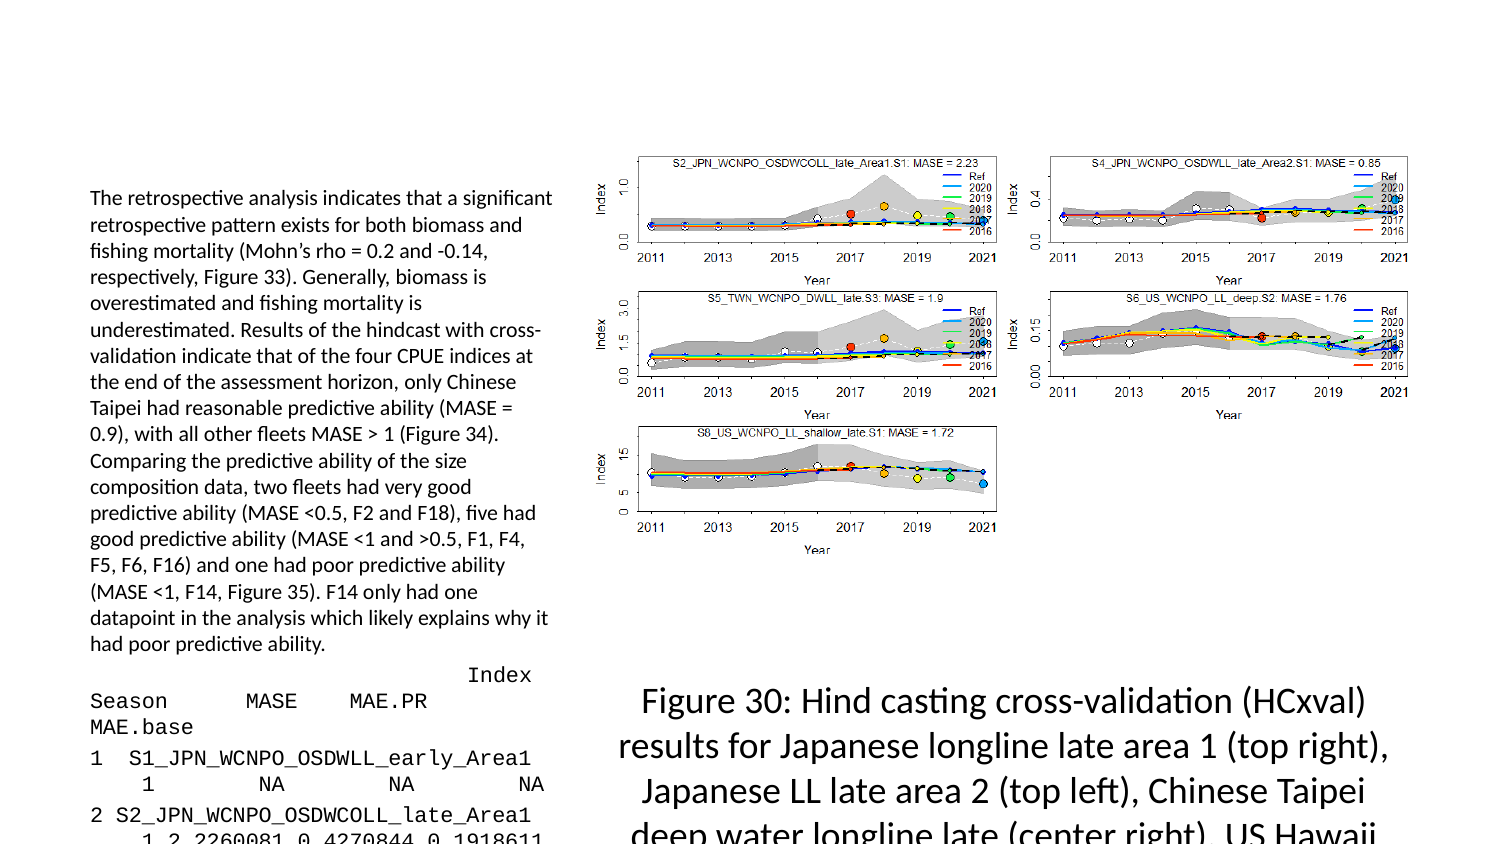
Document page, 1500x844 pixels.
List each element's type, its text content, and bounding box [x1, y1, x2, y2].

list The retrospective analysis indicates that a significant retrospective pattern exists for both biomass and fishing mortality (Mohn’s rho = 0.2 and -0.14, respectively, Figure 33). Generally, biomass is overestimated and fishing mortality is underestimated. Results of the hindcast with cross-validation indicate that of the four CPUE indices at the end of the assessment horizon, only Chinese Taipei had reasonable predictive ability (MASE = 0.9), with all other fleets MASE > 1 (Figure 34). Comparing the predictive ability of the size composition data, two fleets had very good predictive ability (MASE <0.5, F2 and F18), five had good predictive ability (MASE <1 and >0.5, F1, F4, F5, F6, F16) and one had poor predictive ability (MASE <1, F14, Figure 35). F14 only had one datapoint in the analysis which likely explains why it had poor predictive ability. Index Season MASE MAE.PR MAE.base 1 S1_JPN_WCNPO_OSDWLL_early_Area1 1 NA NA NA 2 S2_JPN_WCNPO_OSDWCOLL_late_Area1 1 2.2260081 0.4270844 0.1918611 3 S3_JPN_WCNPO_OSDWLL_early_Area2 1 NA NA NA 4 S4_JPN_WCNPO_OSDWLL_late_Area2 1 0.8542094 0.1507977 0.1765348 5 S5_TWN_WCNPO_DWLL_late 3 1.8995232 0.4318851 0.2273650 6 S6_US_WCNPO_LL_deep 2 1.7588687 0.2122219 0.1206582 7 S7_US_WCNPO_LL_shallow_early 1 NA NA NA 8 S8_US_WCNPO_LL_shallow_late 1 1.7200811 0.1981002 0.1151691 MASE.adj n.eval 1 NA 0 2 2.2260081 5 3 NA 0 4 0.8542094 5 5 1.8995232 5 6 1.7588687 5 7 NA 0 8 1.7200811 5 [75, 176, 569, 754]
picture [585, 141, 1424, 561]
text_box Figure 30: Hind casting cross-validation (HCxval) results for Japanese longline late area 1 (top right), Japanese LL late area 2 (top left), Chinese Taipei deep water longline late (center right), US Hawaii deep-set longline (center left) CPUE, and US Hawaii deep-set longline (bottom left) fits, showing observed (large points with dashed line), fitted (solid lines), and one-year-ahead forecast values (small terminal points) in the old growth model. The observations used for cross-validation are highlighted as color-coded solid circles with associated 95% confidence intervals (light-grey shading). The model reference year refers to the endpoint of each one-year-ahead forecast and the corresponding observation. The mean absolute scaled error (MASE) score associated with each CPUE time series is denoted in each panel. [585, 668, 1423, 753]
